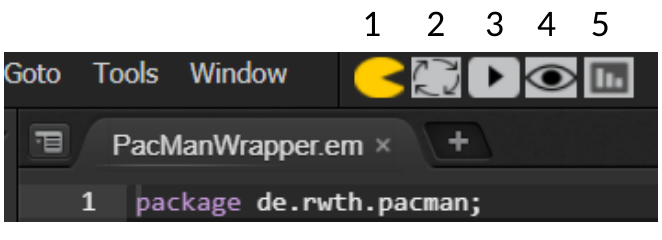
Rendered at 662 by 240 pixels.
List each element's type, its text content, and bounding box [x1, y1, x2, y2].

text_box 1 [347, 0, 397, 52]
text_box 2 [411, 0, 461, 52]
text_box 5 [576, 0, 625, 52]
text_box 3 [470, 0, 520, 52]
picture [4, 52, 658, 222]
text_box 4 [522, 0, 572, 52]
